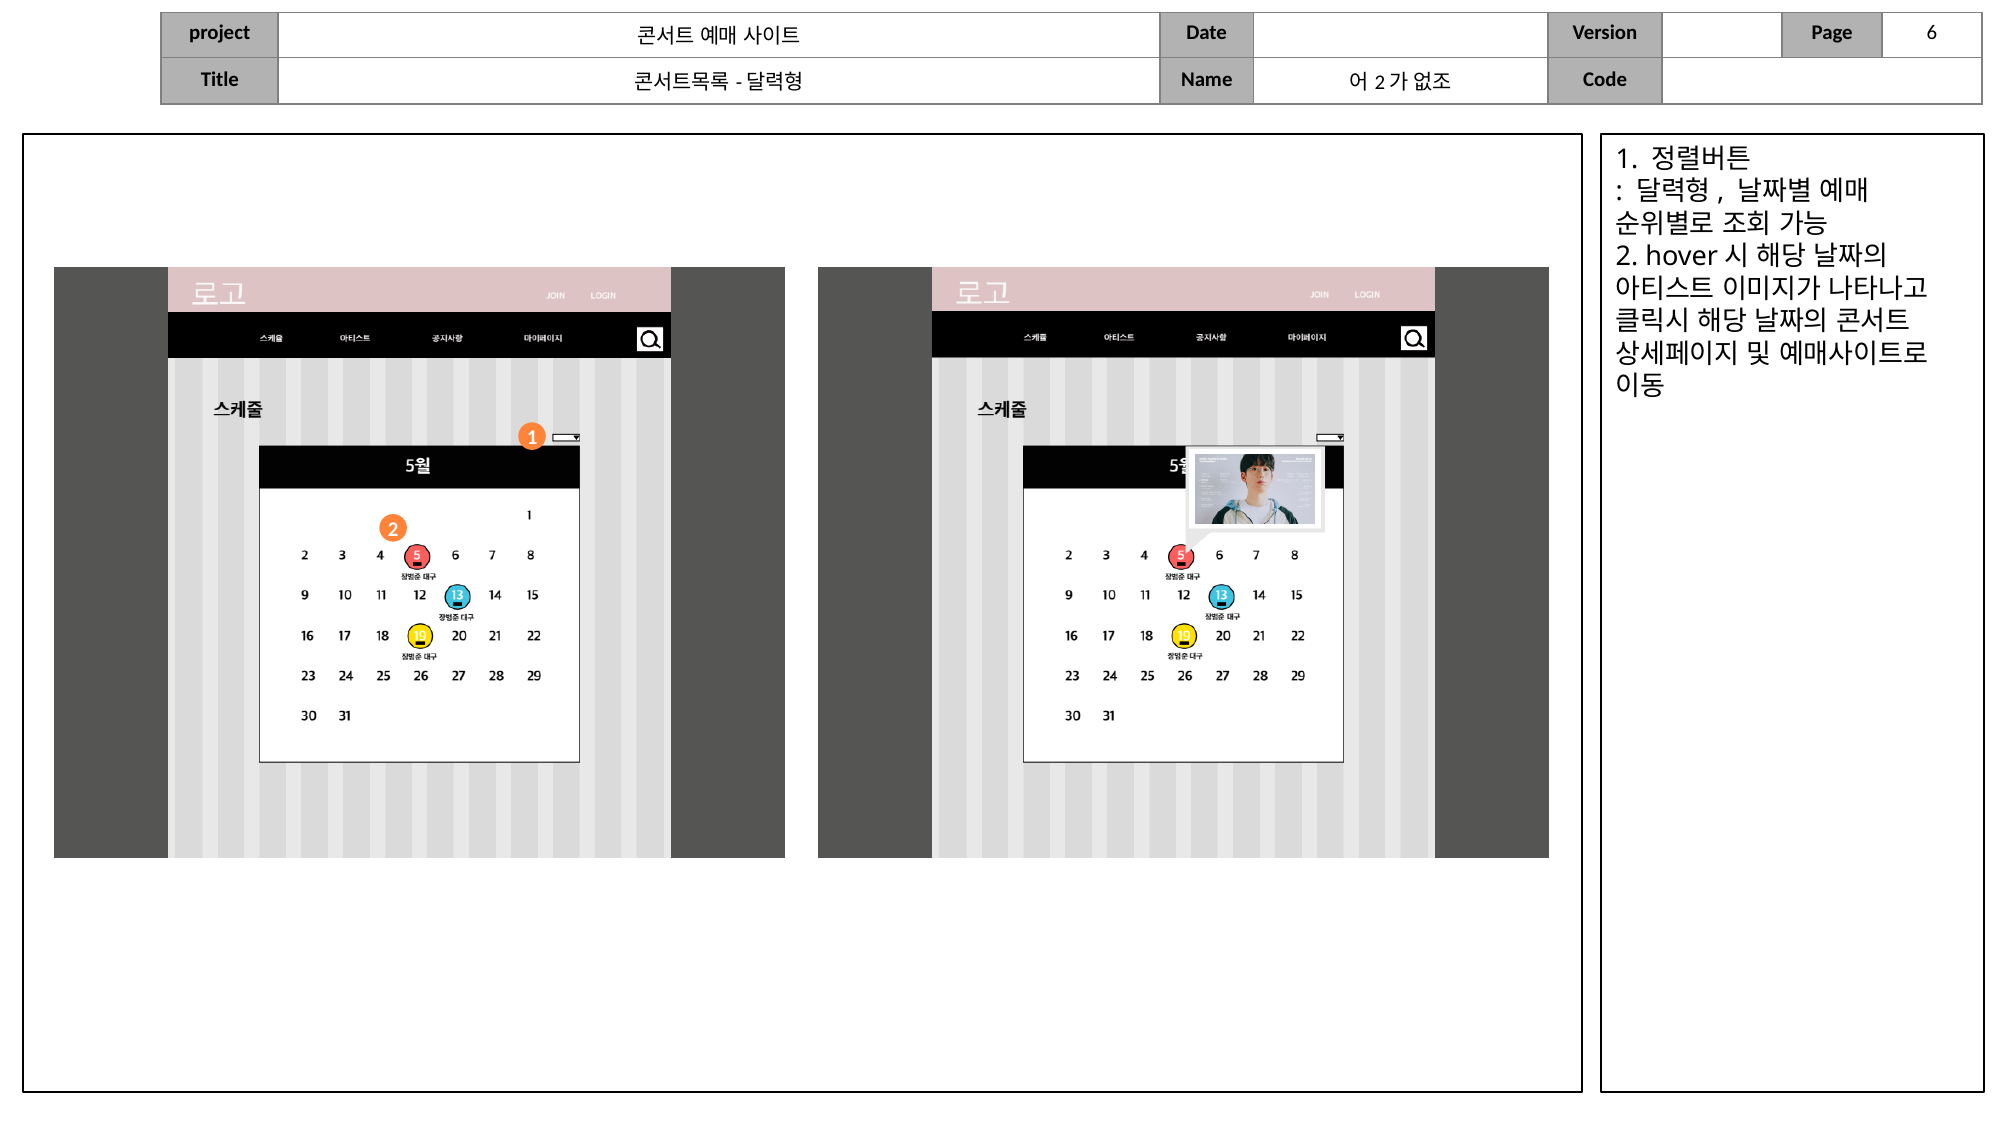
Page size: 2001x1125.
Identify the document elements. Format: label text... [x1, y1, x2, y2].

table_header project [162, 13, 277, 57]
table_cell Code [1549, 58, 1661, 103]
table_header Page [1783, 13, 1881, 57]
text_box 1. 정렬버튼 : 달력형, 날짜별 예매 순위별로 조회 가능 2. hover시 해당 날짜의 아티스트 이미지가 나타나고 클릭시 해당 날짜의 콘서트 상세페이지 및 예매사이트로 이동 [1600, 133, 1983, 409]
text_box [1599, 132, 1985, 1094]
table_header Date [1161, 13, 1253, 57]
picture [817, 266, 1549, 859]
table_cell Title [162, 58, 277, 103]
table_header [1663, 13, 1781, 57]
table_header 6 [1883, 13, 1981, 57]
text_box [21, 132, 1583, 1094]
table_cell 어2가 없조 [1254, 58, 1547, 103]
table_header Version [1549, 13, 1661, 57]
table_cell 콘서트목록-달력형 [279, 58, 1159, 103]
table_cell [1663, 58, 1981, 103]
table_header [1254, 13, 1547, 57]
picture [54, 266, 786, 859]
table_cell Name [1161, 58, 1253, 103]
table_header 콘서트 예매 사이트 [279, 13, 1159, 57]
